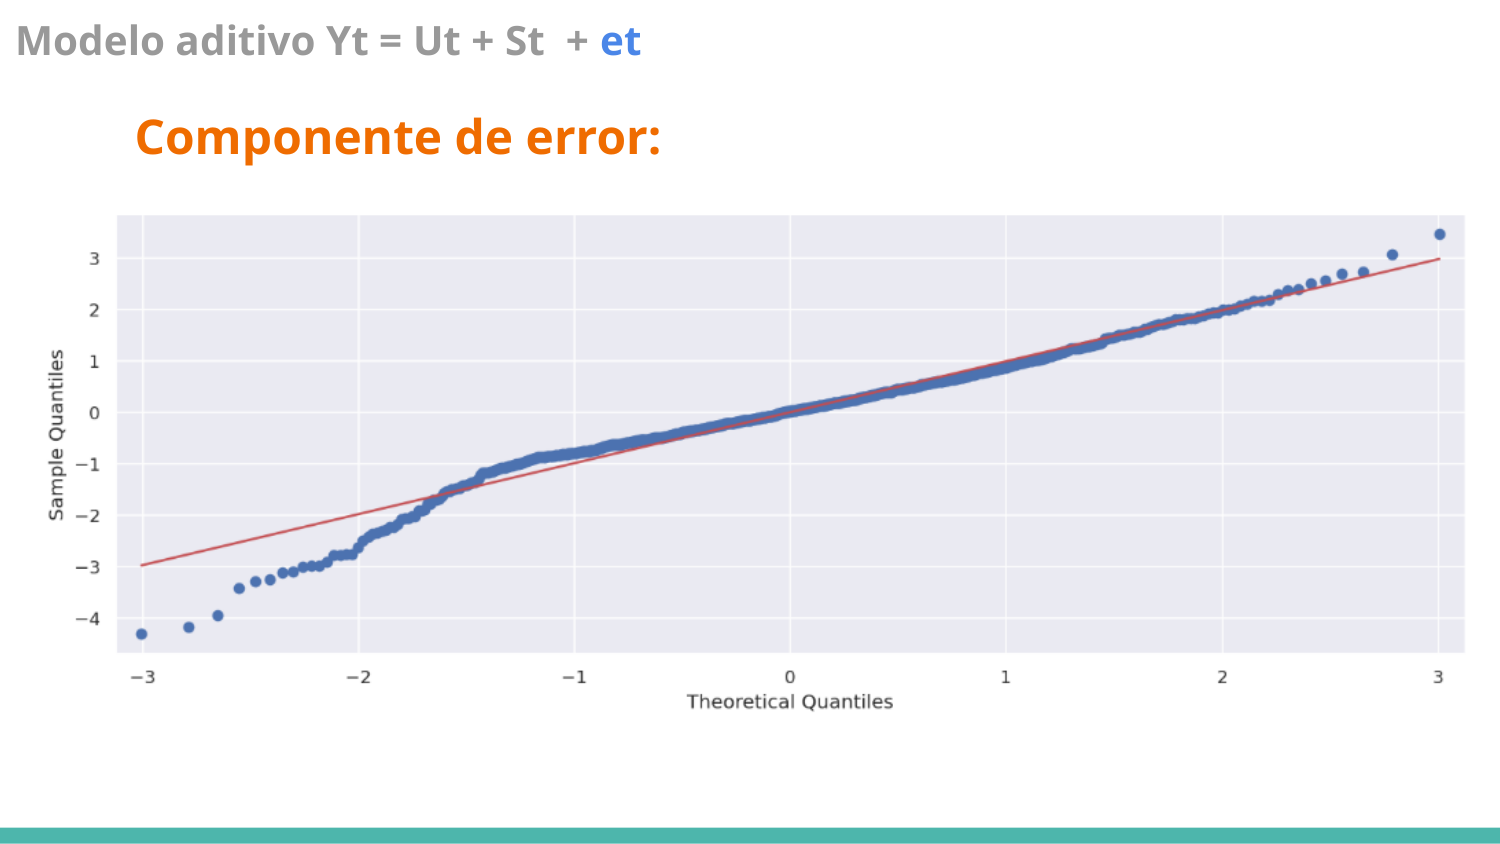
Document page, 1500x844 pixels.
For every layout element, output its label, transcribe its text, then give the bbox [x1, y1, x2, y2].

title Componente de error: [119, 91, 1477, 179]
picture [24, 203, 1476, 719]
title Modelo aditivo Yt = Ut + St + et [0, 0, 1500, 80]
